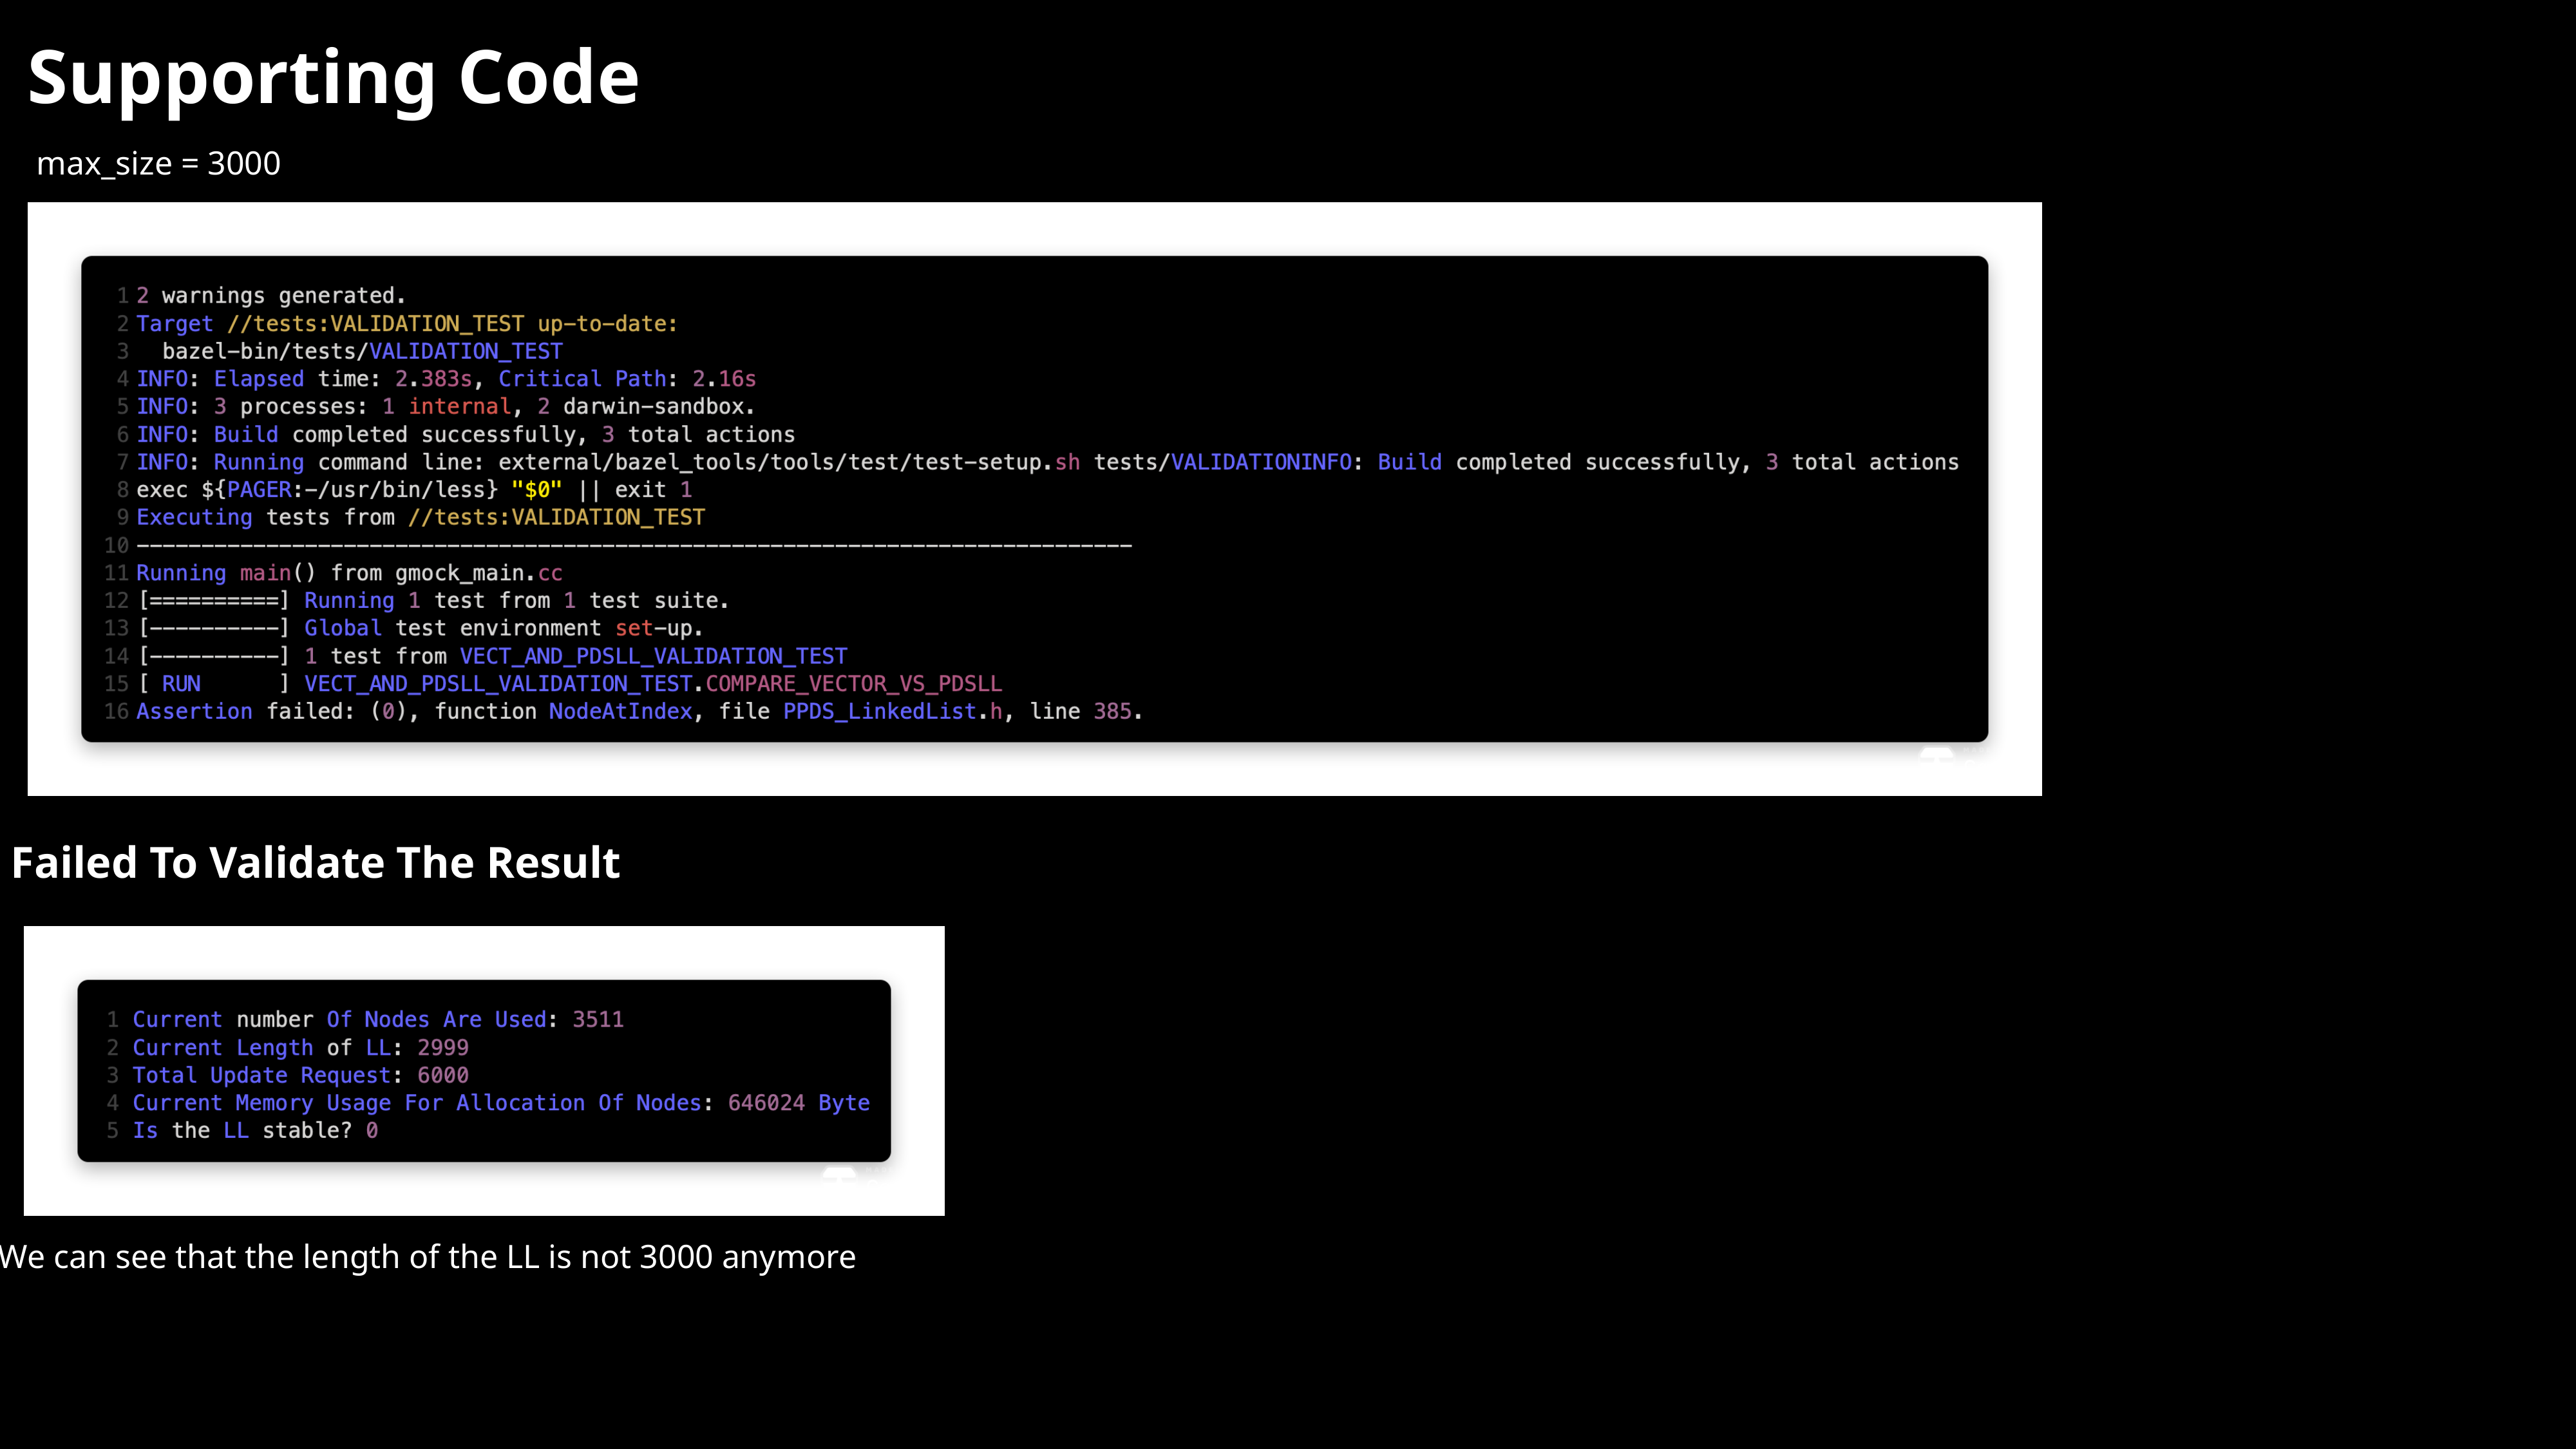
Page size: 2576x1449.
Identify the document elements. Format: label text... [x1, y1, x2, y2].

text_box max_size = 3000 [31, 137, 287, 187]
picture [28, 202, 2043, 796]
picture [24, 925, 945, 1217]
subtitle Supporting Code [22, 24, 2344, 226]
text_box We can see that the length of the LL is not 3000 anymore [0, 1230, 871, 1280]
text_box Failed To Validate The Result [5, 829, 638, 893]
